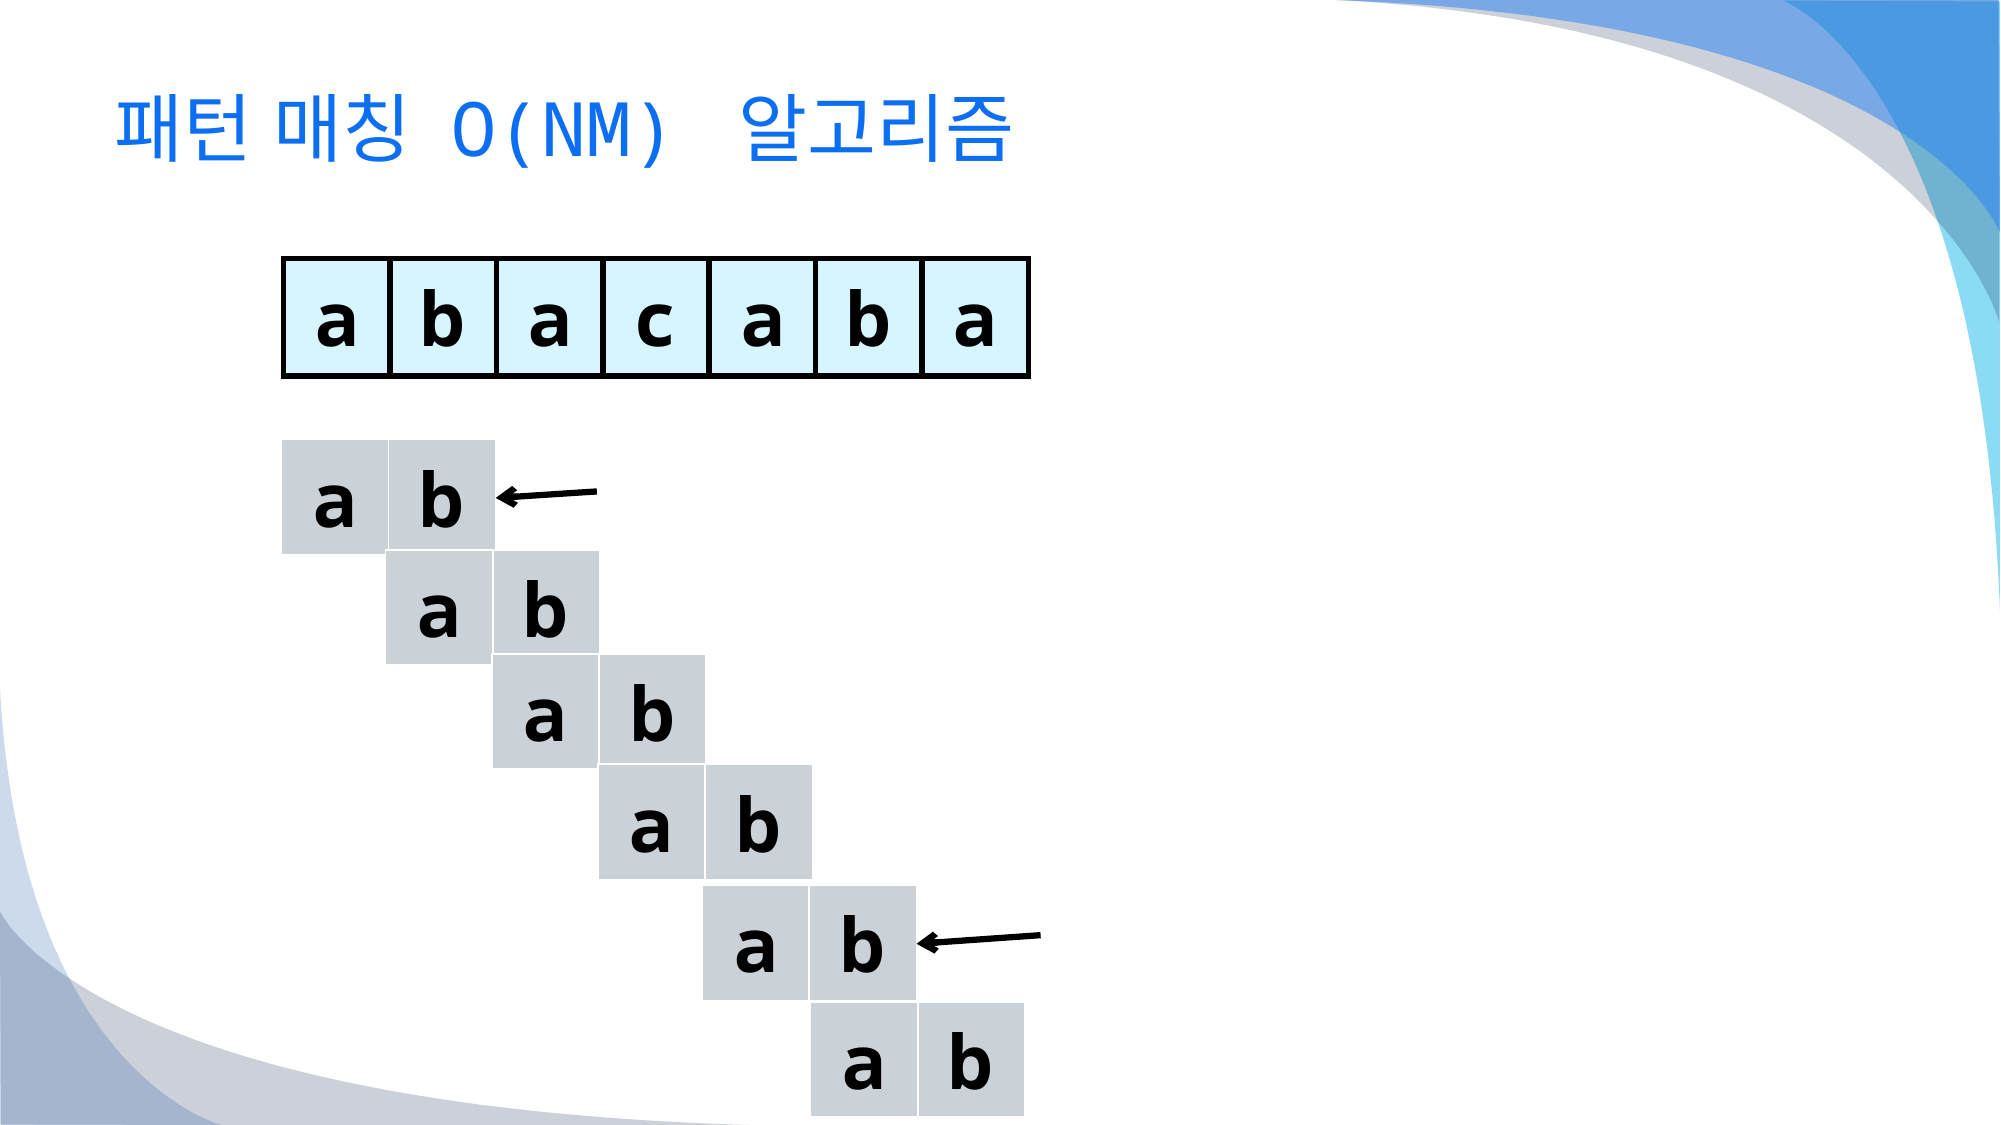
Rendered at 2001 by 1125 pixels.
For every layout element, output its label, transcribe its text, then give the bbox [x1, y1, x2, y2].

table_header a [282, 440, 388, 554]
table_header a [703, 886, 808, 1000]
table_header b [393, 261, 494, 373]
table_header b [389, 440, 495, 549]
table_header b [810, 886, 916, 1000]
table_header a [712, 261, 813, 373]
table_header b [919, 1003, 1024, 1116]
table_header a [386, 551, 492, 664]
table_header a [925, 261, 1026, 373]
table_header c [606, 261, 706, 373]
table_header a [493, 655, 598, 768]
table_header b [706, 765, 812, 879]
table_header a [599, 765, 704, 879]
table_header b [600, 655, 705, 763]
table_header b [494, 551, 599, 653]
table_header a [286, 261, 387, 373]
table_header b [818, 261, 919, 373]
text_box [915, 934, 1039, 939]
table_header a [499, 261, 600, 373]
title 패턴 매칭 O(NM) 알고리즘 [99, 50, 1900, 202]
table_header a [811, 1003, 917, 1116]
